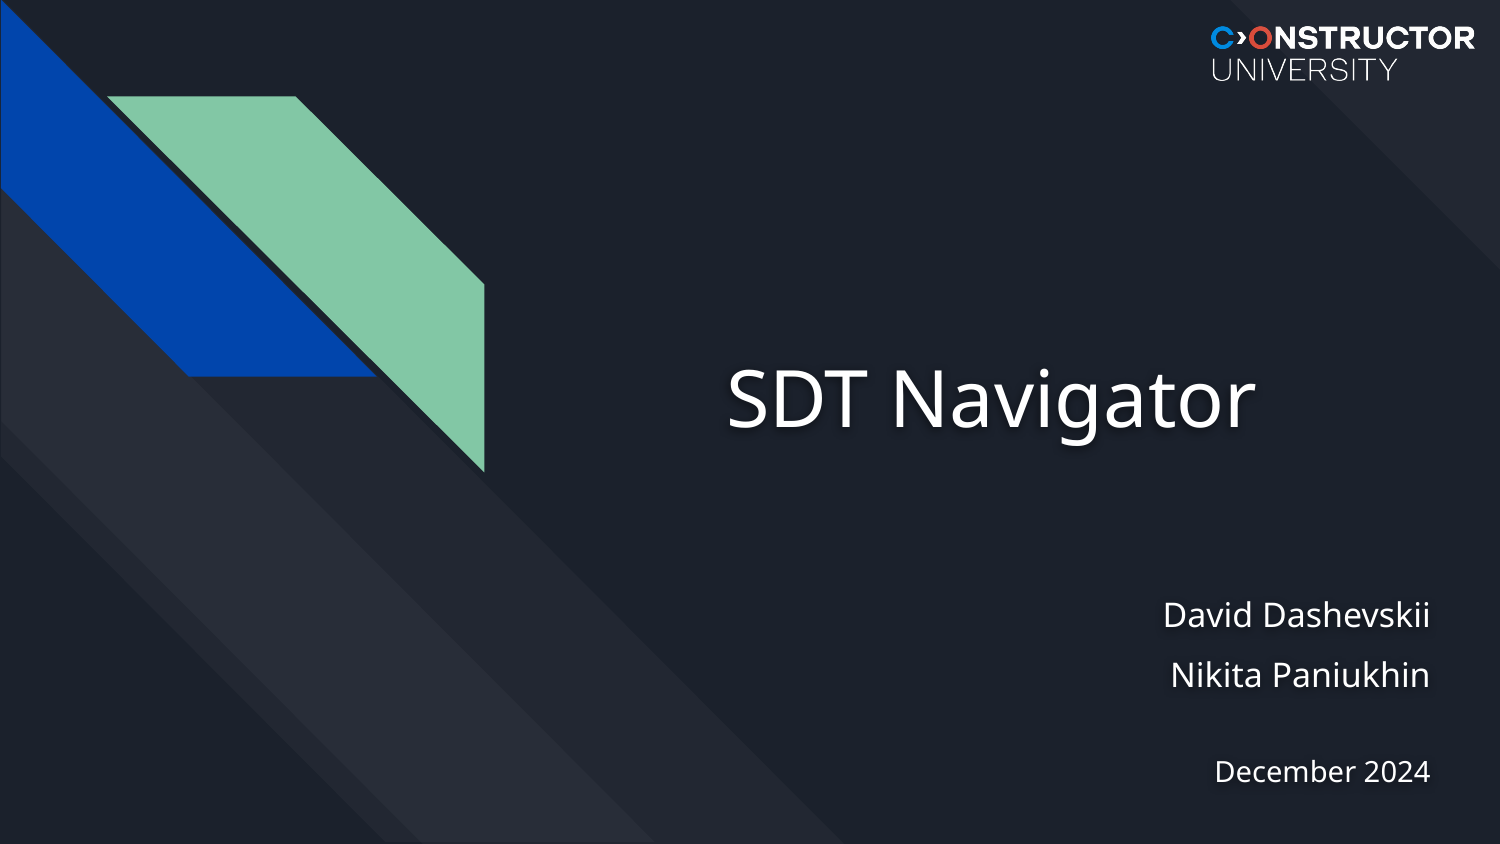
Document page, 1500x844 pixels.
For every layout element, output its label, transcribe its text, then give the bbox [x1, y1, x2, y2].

text_box December 2024 [1050, 720, 1446, 826]
picture [1211, 26, 1475, 81]
subtitle David Dashevskii Nikita Paniukhin [876, 386, 1446, 844]
title SDT Navigator [580, 258, 1404, 518]
